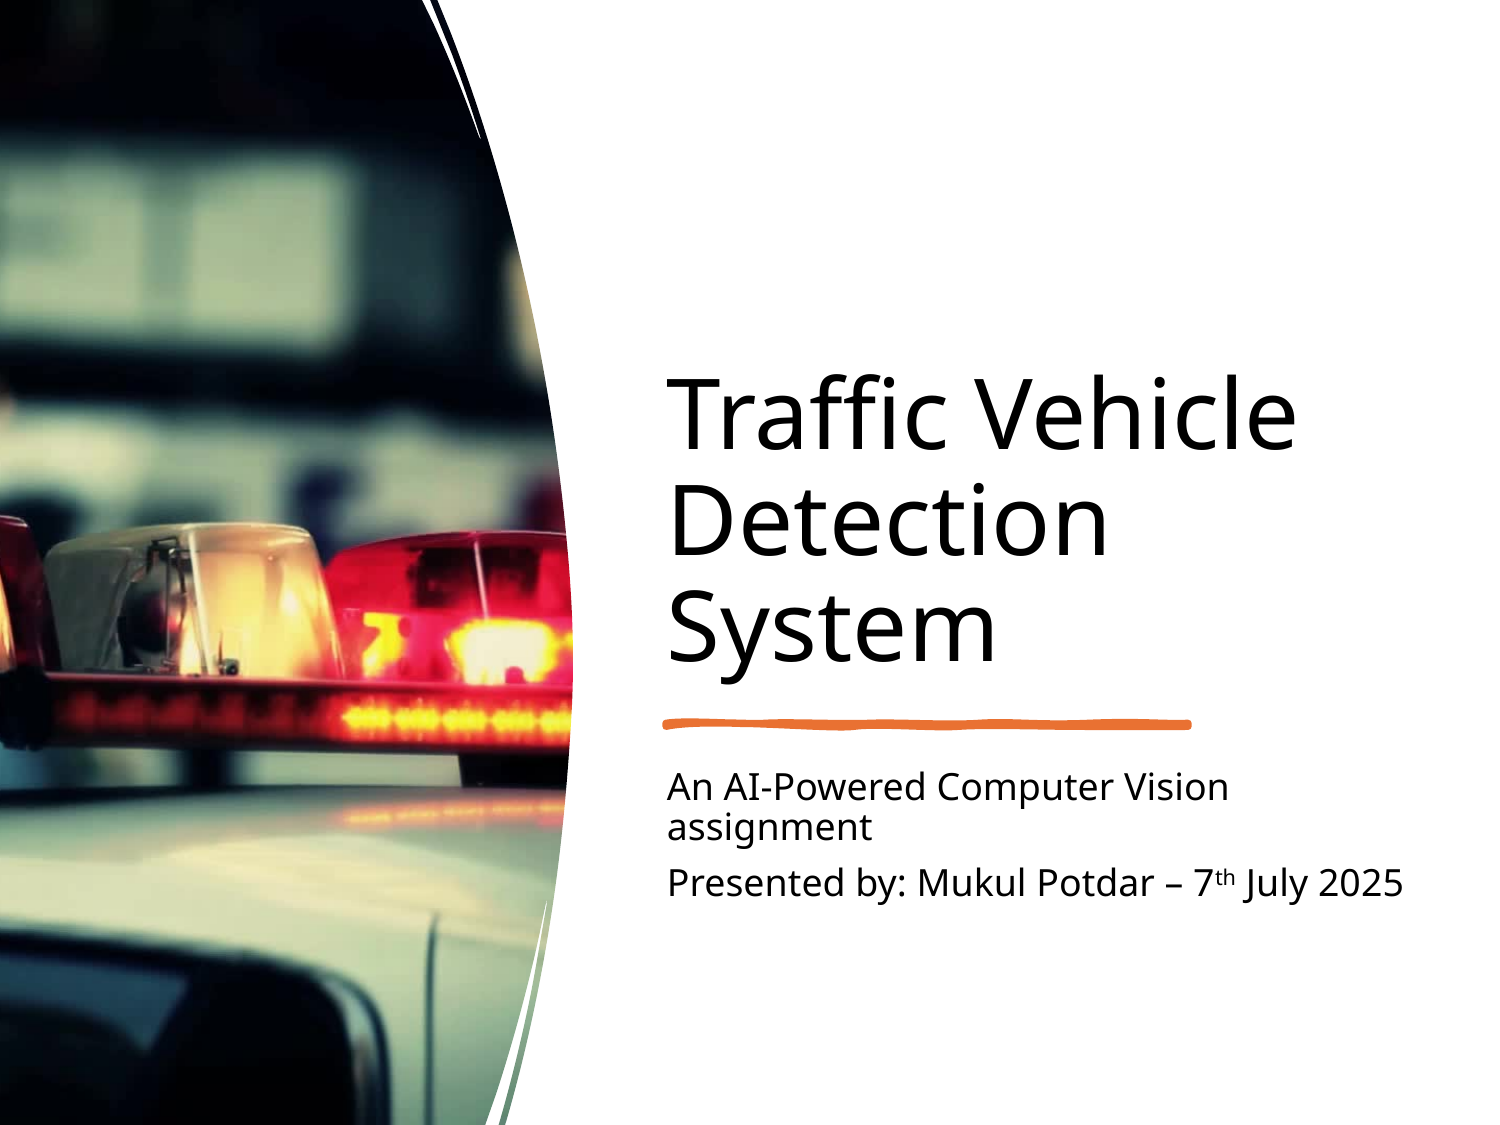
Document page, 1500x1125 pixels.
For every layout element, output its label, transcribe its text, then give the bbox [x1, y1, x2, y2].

picture [0, 0, 574, 1125]
text_box [574, 0, 1500, 1125]
text_box [664, 720, 1190, 729]
title Traffic Vehicle Detection System [651, 104, 1421, 690]
subtitle An AI-Powered Computer Vision assignment Presented by: Mukul Potdar – 7th July 2025 [651, 760, 1421, 1019]
